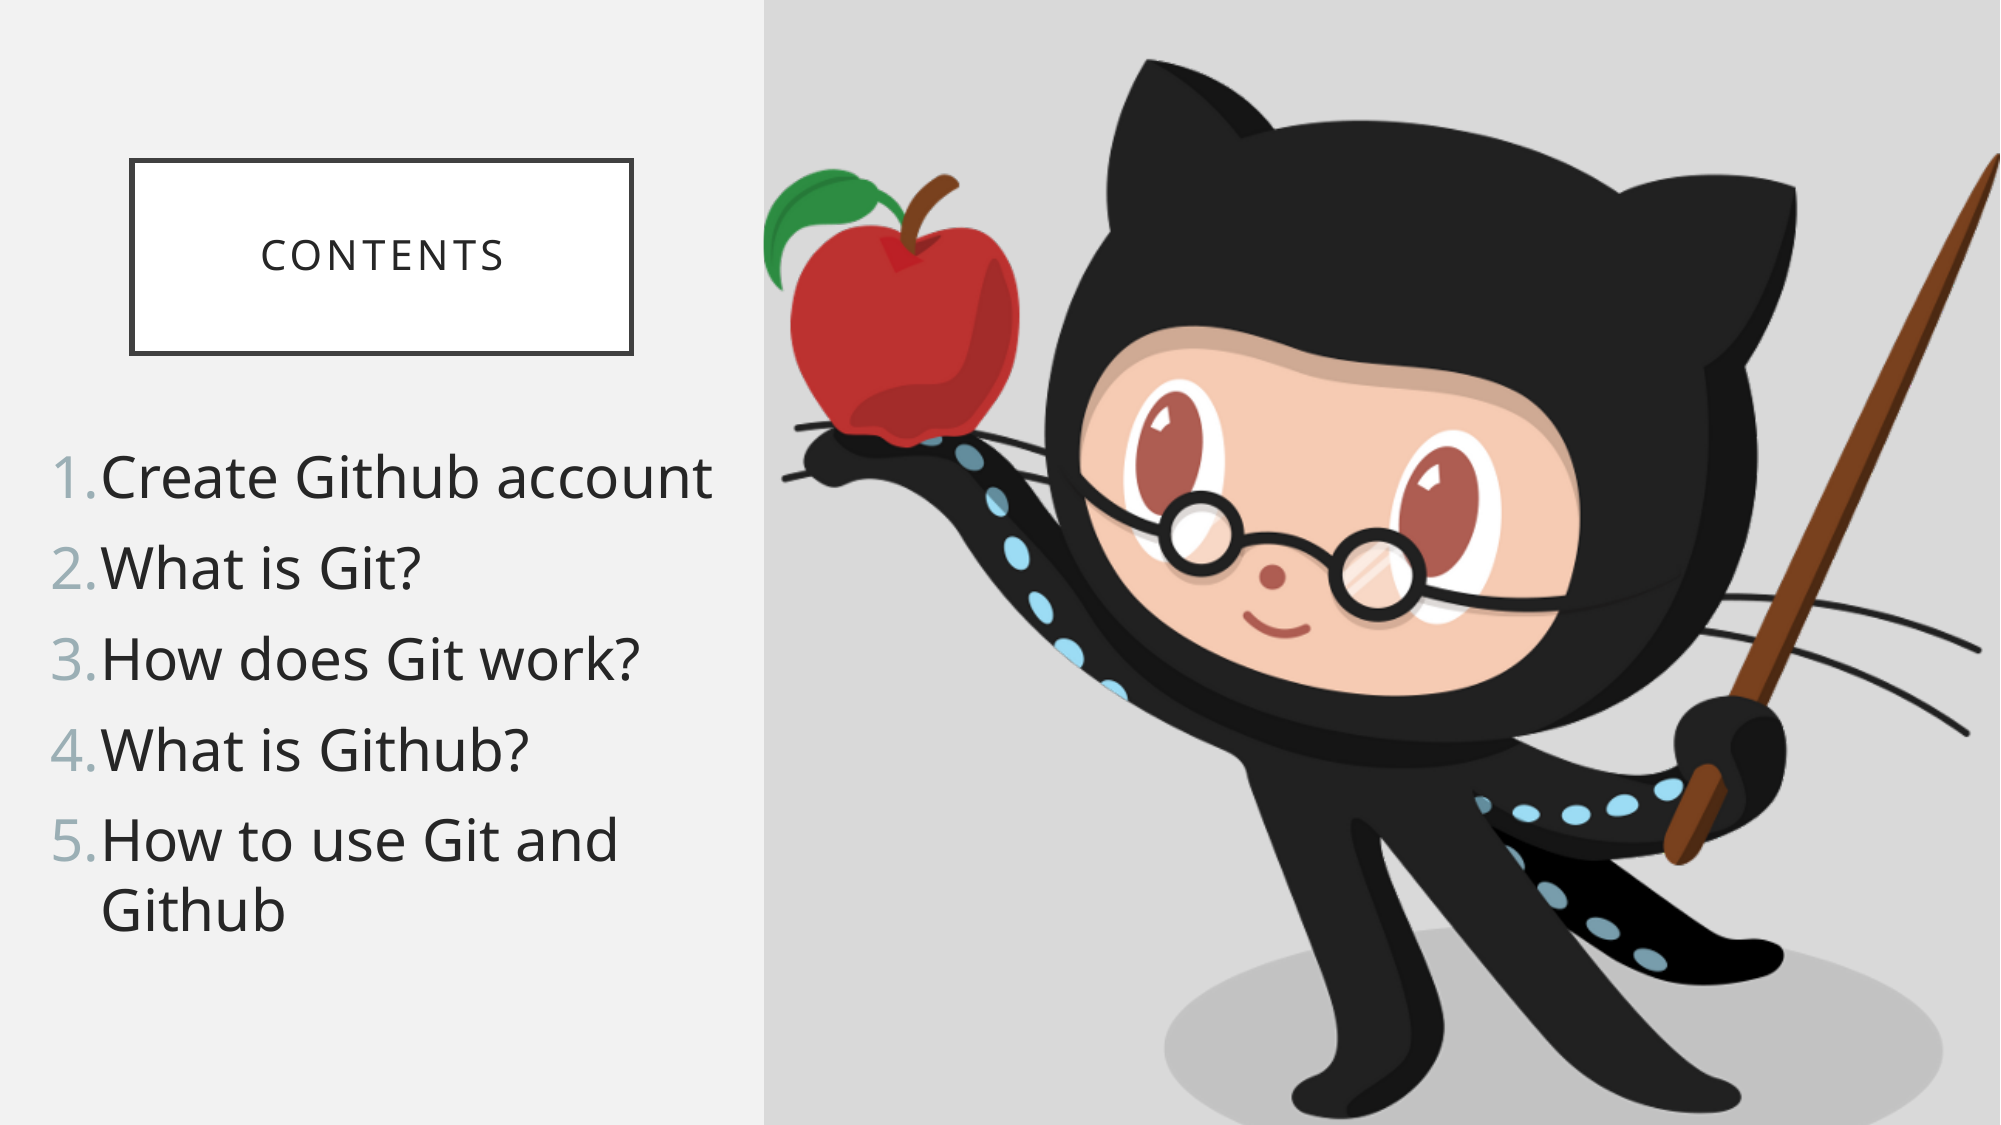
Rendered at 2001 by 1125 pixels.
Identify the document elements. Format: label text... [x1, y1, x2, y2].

picture [763, 0, 2000, 1125]
title CONTENTS [129, 158, 634, 356]
list Create Github account What is Git? How does Git work? What is Github? How to use Git and Github [0, 433, 763, 968]
